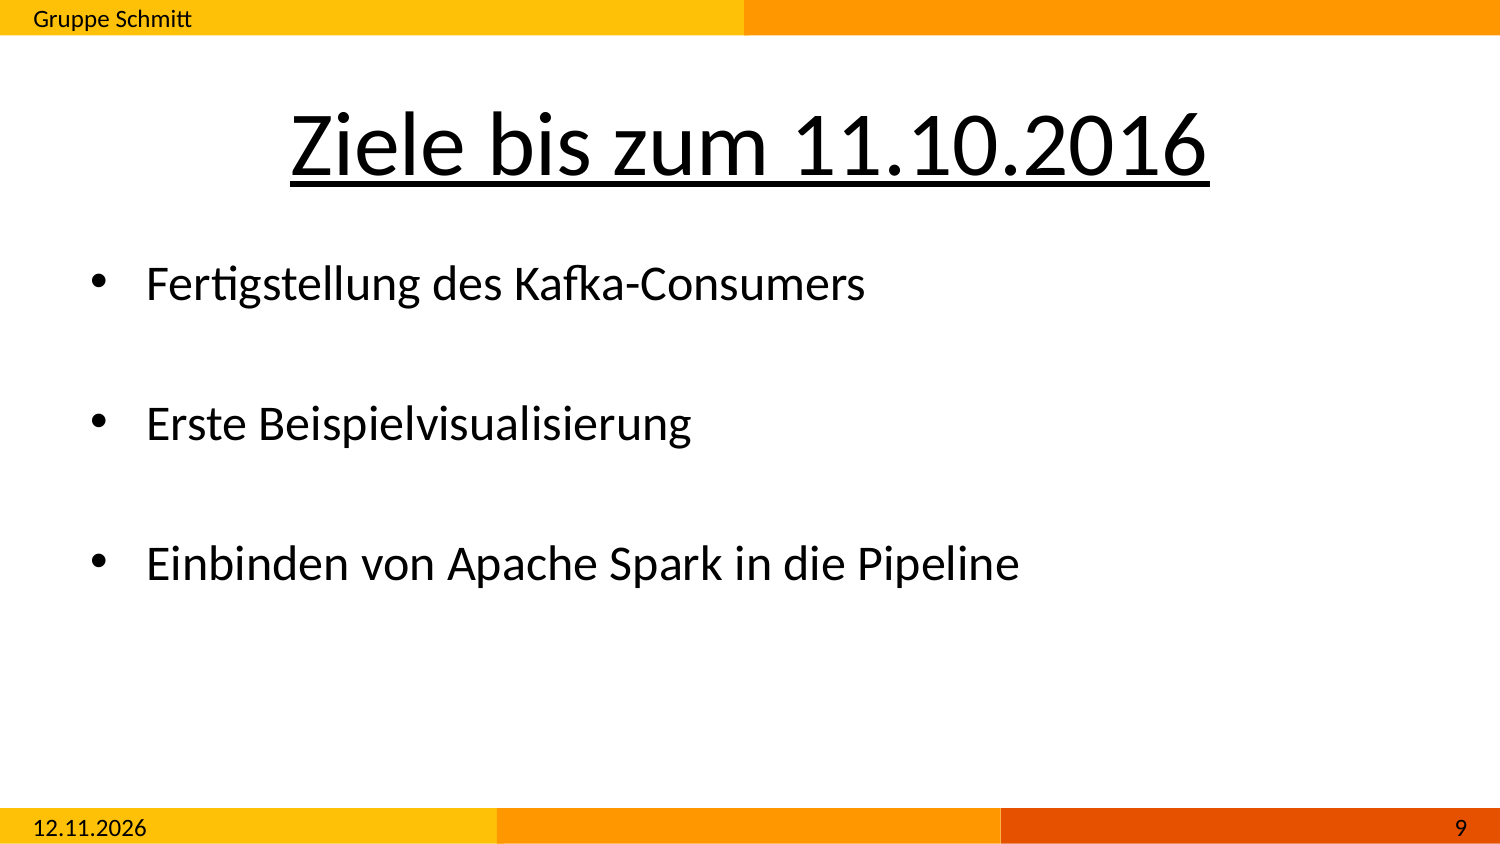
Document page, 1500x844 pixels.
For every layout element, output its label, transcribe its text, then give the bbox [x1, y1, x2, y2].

slide_number 8 [1000, 808, 1483, 844]
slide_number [17, 808, 497, 844]
list Fertigstellung des Kafka-Consumers Erste Beispielvisualisierung Einbinden von Apache Spark in die Pipeline [75, 243, 1425, 800]
title Ziele bis zum 11.10.2016 [75, 68, 1425, 210]
